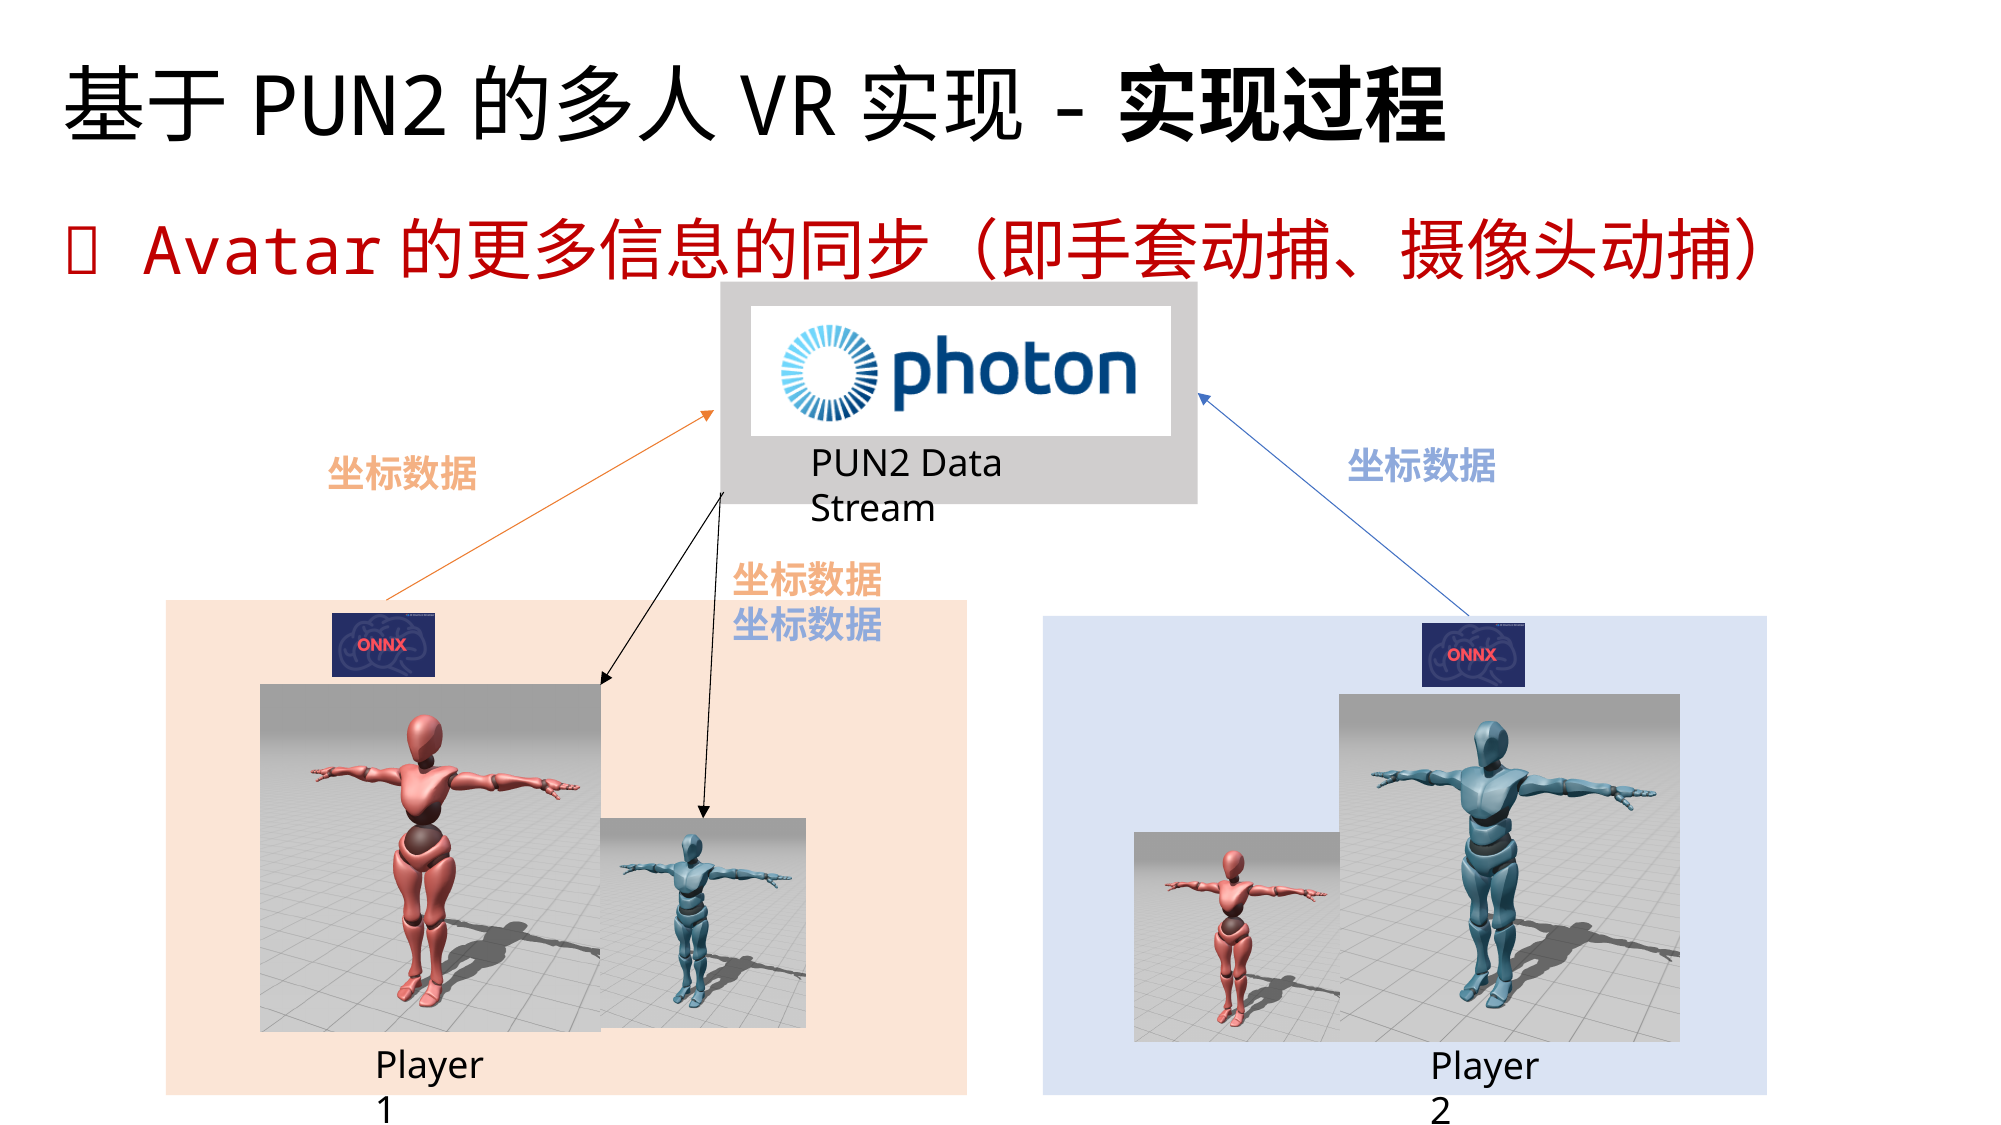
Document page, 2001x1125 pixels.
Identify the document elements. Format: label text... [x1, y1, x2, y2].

text_box [165, 599, 968, 1096]
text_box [386, 410, 715, 601]
text_box 坐标数据 [1469, 434, 1539, 495]
picture [332, 613, 435, 677]
picture [751, 306, 1171, 436]
picture [1134, 694, 1680, 1042]
picture [260, 684, 806, 1032]
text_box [600, 492, 703, 685]
text_box PUN2 Data Stream [795, 436, 1131, 537]
text_box [1042, 615, 1768, 1096]
text_box 坐标数据 [284, 442, 386, 502]
text_box 坐标数据 坐标数据 [724, 548, 954, 654]
text_box Player2 [1415, 1042, 1564, 1125]
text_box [1197, 392, 1469, 616]
text_box [719, 281, 1199, 505]
text_box Player1 [359, 1033, 509, 1125]
text_box 基于PUN2的多人VR实现-实现过程 [47, 44, 1955, 159]
text_box  Avatar的更多信息的同步（即手套动捕、摄像头动捕） [47, 160, 1972, 296]
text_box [703, 492, 721, 819]
picture [1421, 623, 1525, 687]
